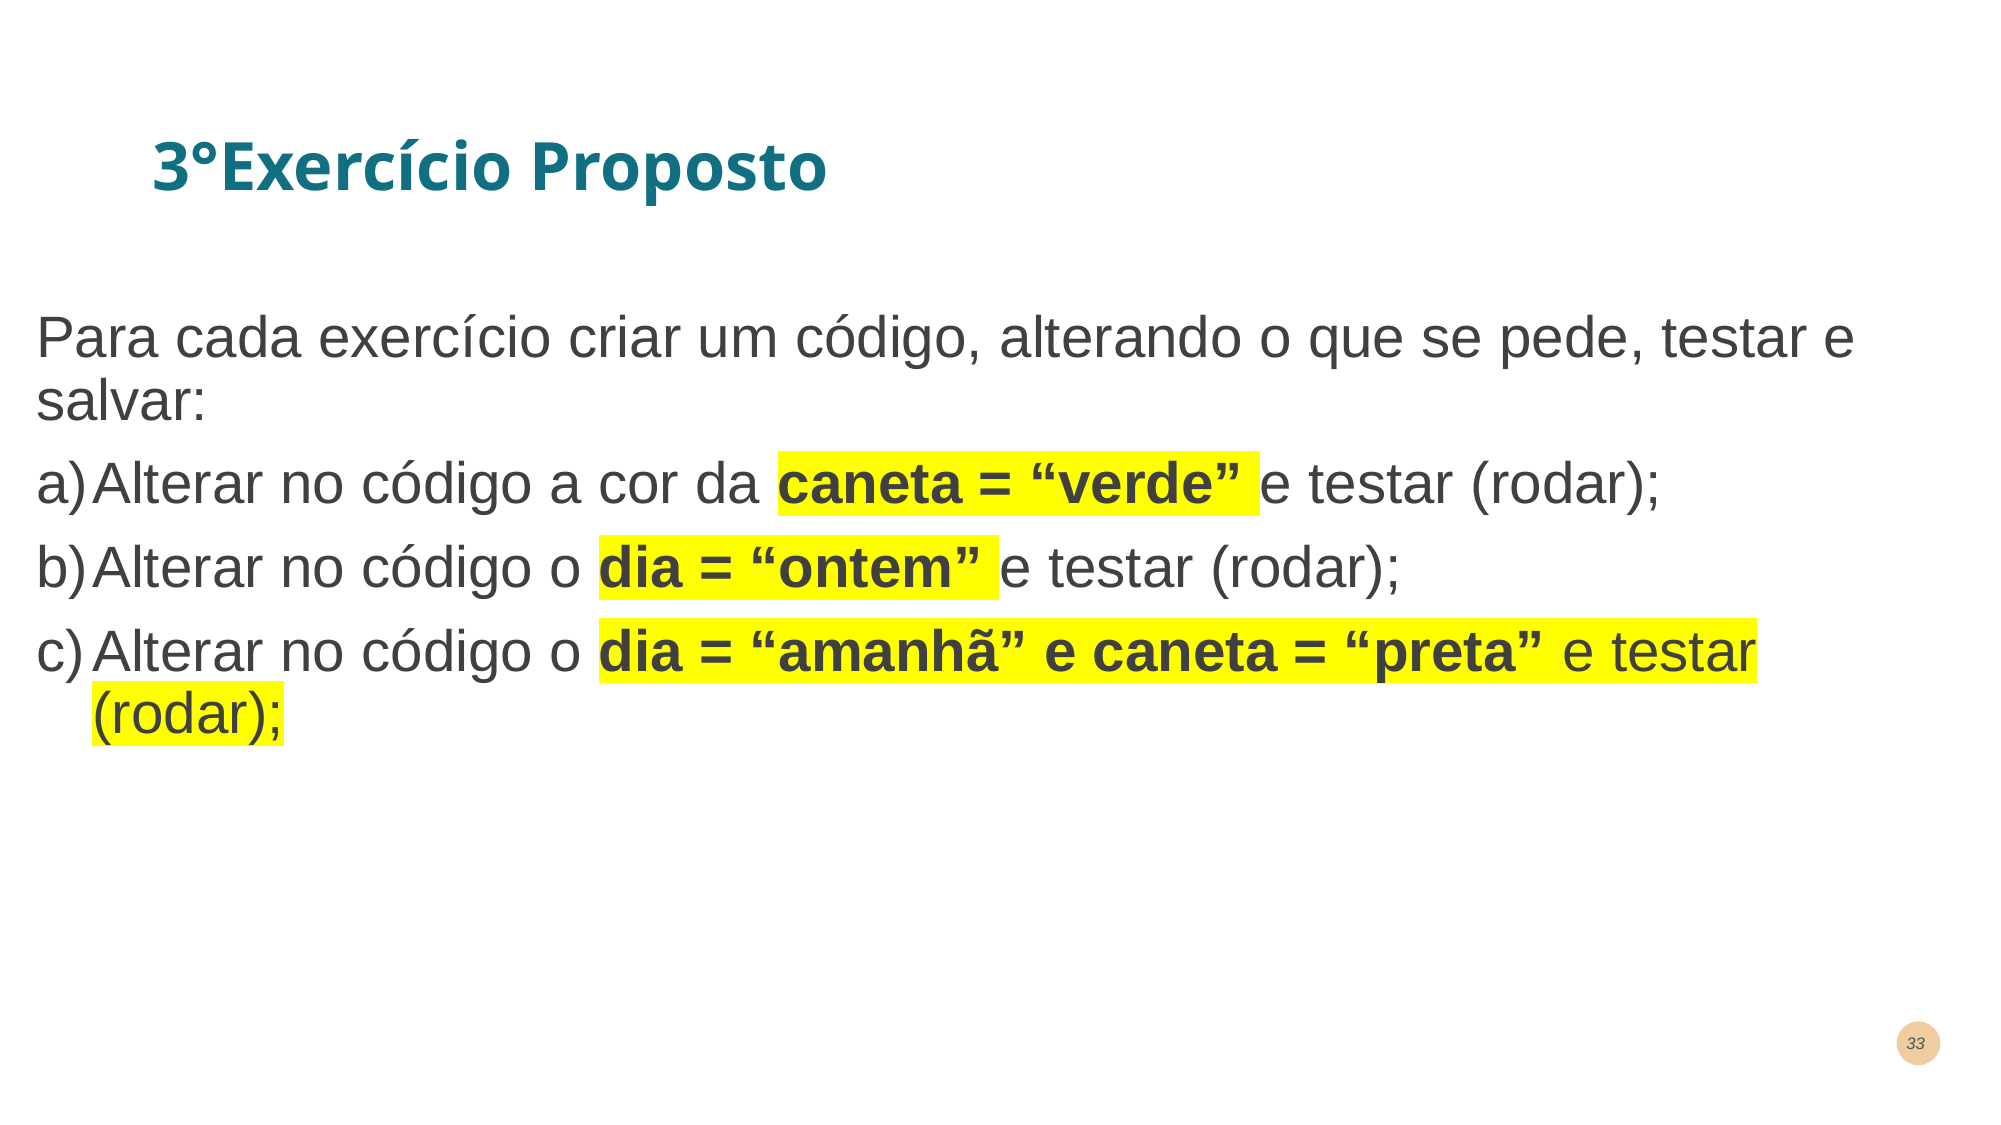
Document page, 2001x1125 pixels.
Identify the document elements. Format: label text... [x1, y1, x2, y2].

title 3°Exercício Proposto [137, 59, 1863, 278]
list Para cada exercício criar um código, alterando o que se pede, testar e salvar: Alterar no código a cor da caneta = “verde” e testar (rodar); Alterar no código o dia = “ontem” e testar (rodar); Alterar no código o dia = “amanhã” e caneta = “preta” e testar (rodar); [21, 299, 1940, 1014]
slide_number 33 [1881, 1012, 1940, 1073]
